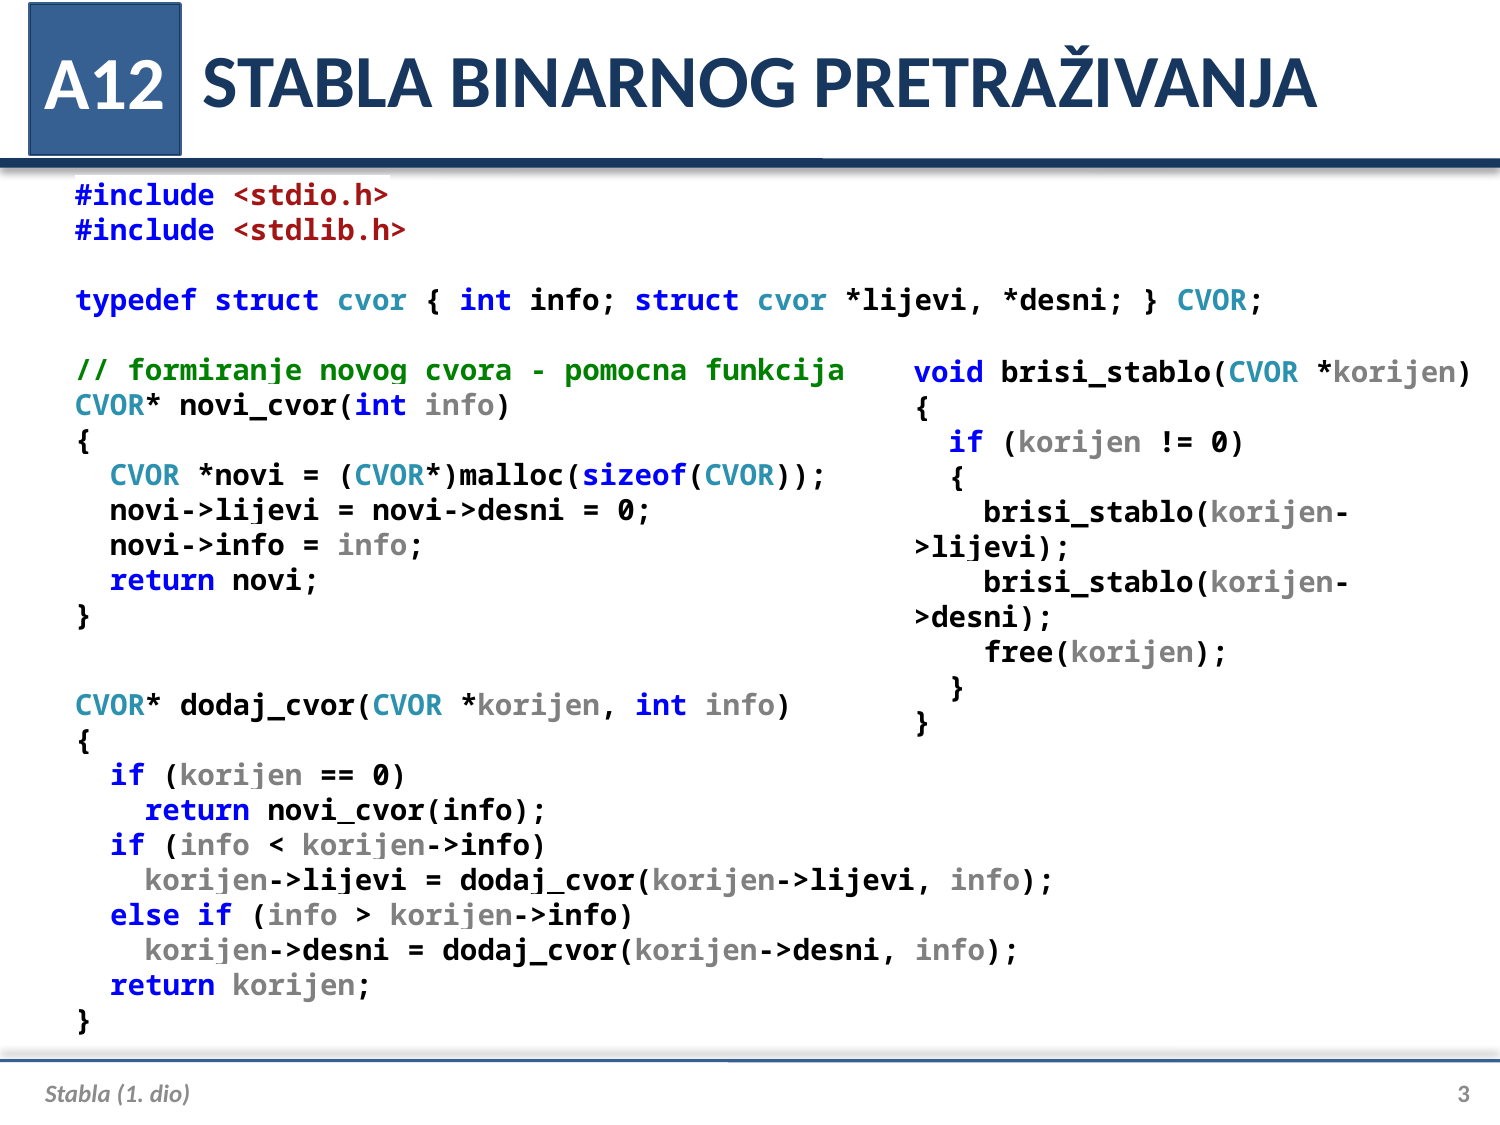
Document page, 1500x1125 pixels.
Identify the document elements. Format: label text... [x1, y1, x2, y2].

title STABLA BINARNOG PRETRAŽIVANJA [187, 2, 1470, 153]
text_box #include <stdio.h> #include <stdlib.h> typedef struct cvor { int info; struct cvor *lijevi, *desni; } CVOR; // formiranje novog cvora - pomocna funkcija CVOR* novi_cvor(int info) { CVOR *novi = (CVOR*)malloc(sizeof(CVOR)); novi->lijevi = novi->desni = 0; novi->info = info; return novi; } [59, 169, 1470, 639]
slide_number 3 [1395, 1065, 1470, 1119]
footer Stabla (1. dio) [30, 1065, 1395, 1119]
list A12 [30, 4, 180, 155]
text_box void brisi_stablo(CVOR *korijen) { if (korijen != 0) { brisi_stablo(korijen->lijevi); brisi_stablo(korijen->desni); free(korijen); } } [898, 346, 1500, 746]
text_box CVOR* dodaj_cvor(CVOR *korijen, int info) { if (korijen == 0) return novi_cvor(info); if (info < korijen->info) korijen->lijevi = dodaj_cvor(korijen->lijevi, info); else if (info > korijen->info) korijen->desni = dodaj_cvor(korijen->desni, info); return korijen; } [60, 678, 1097, 1044]
